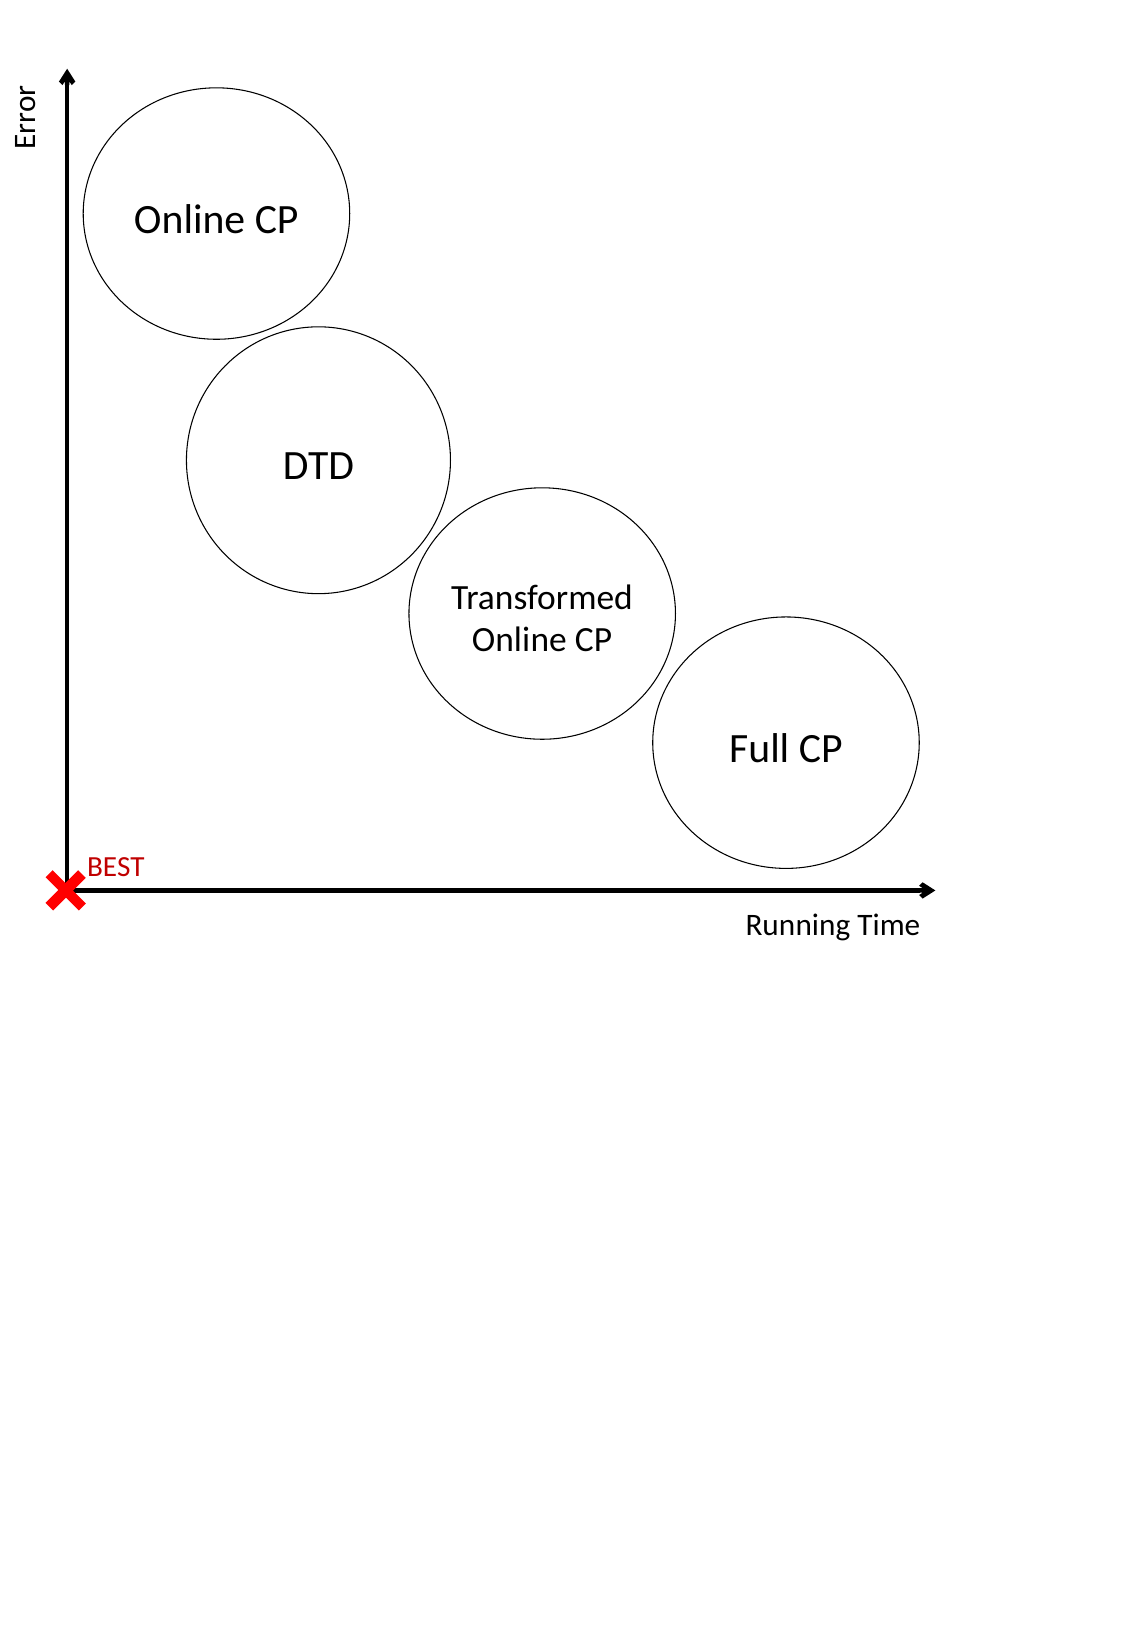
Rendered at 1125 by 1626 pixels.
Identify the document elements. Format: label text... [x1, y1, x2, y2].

text_box BEST [72, 840, 290, 890]
text_box Full CP [651, 615, 921, 870]
text_box Transformed Online CP [407, 486, 677, 741]
text_box Online CP [82, 86, 351, 341]
text_box Running Time [67, 896, 936, 949]
text_box [44, 868, 88, 912]
text_box DTD [185, 325, 452, 595]
text_box Error [0, 70, 49, 906]
